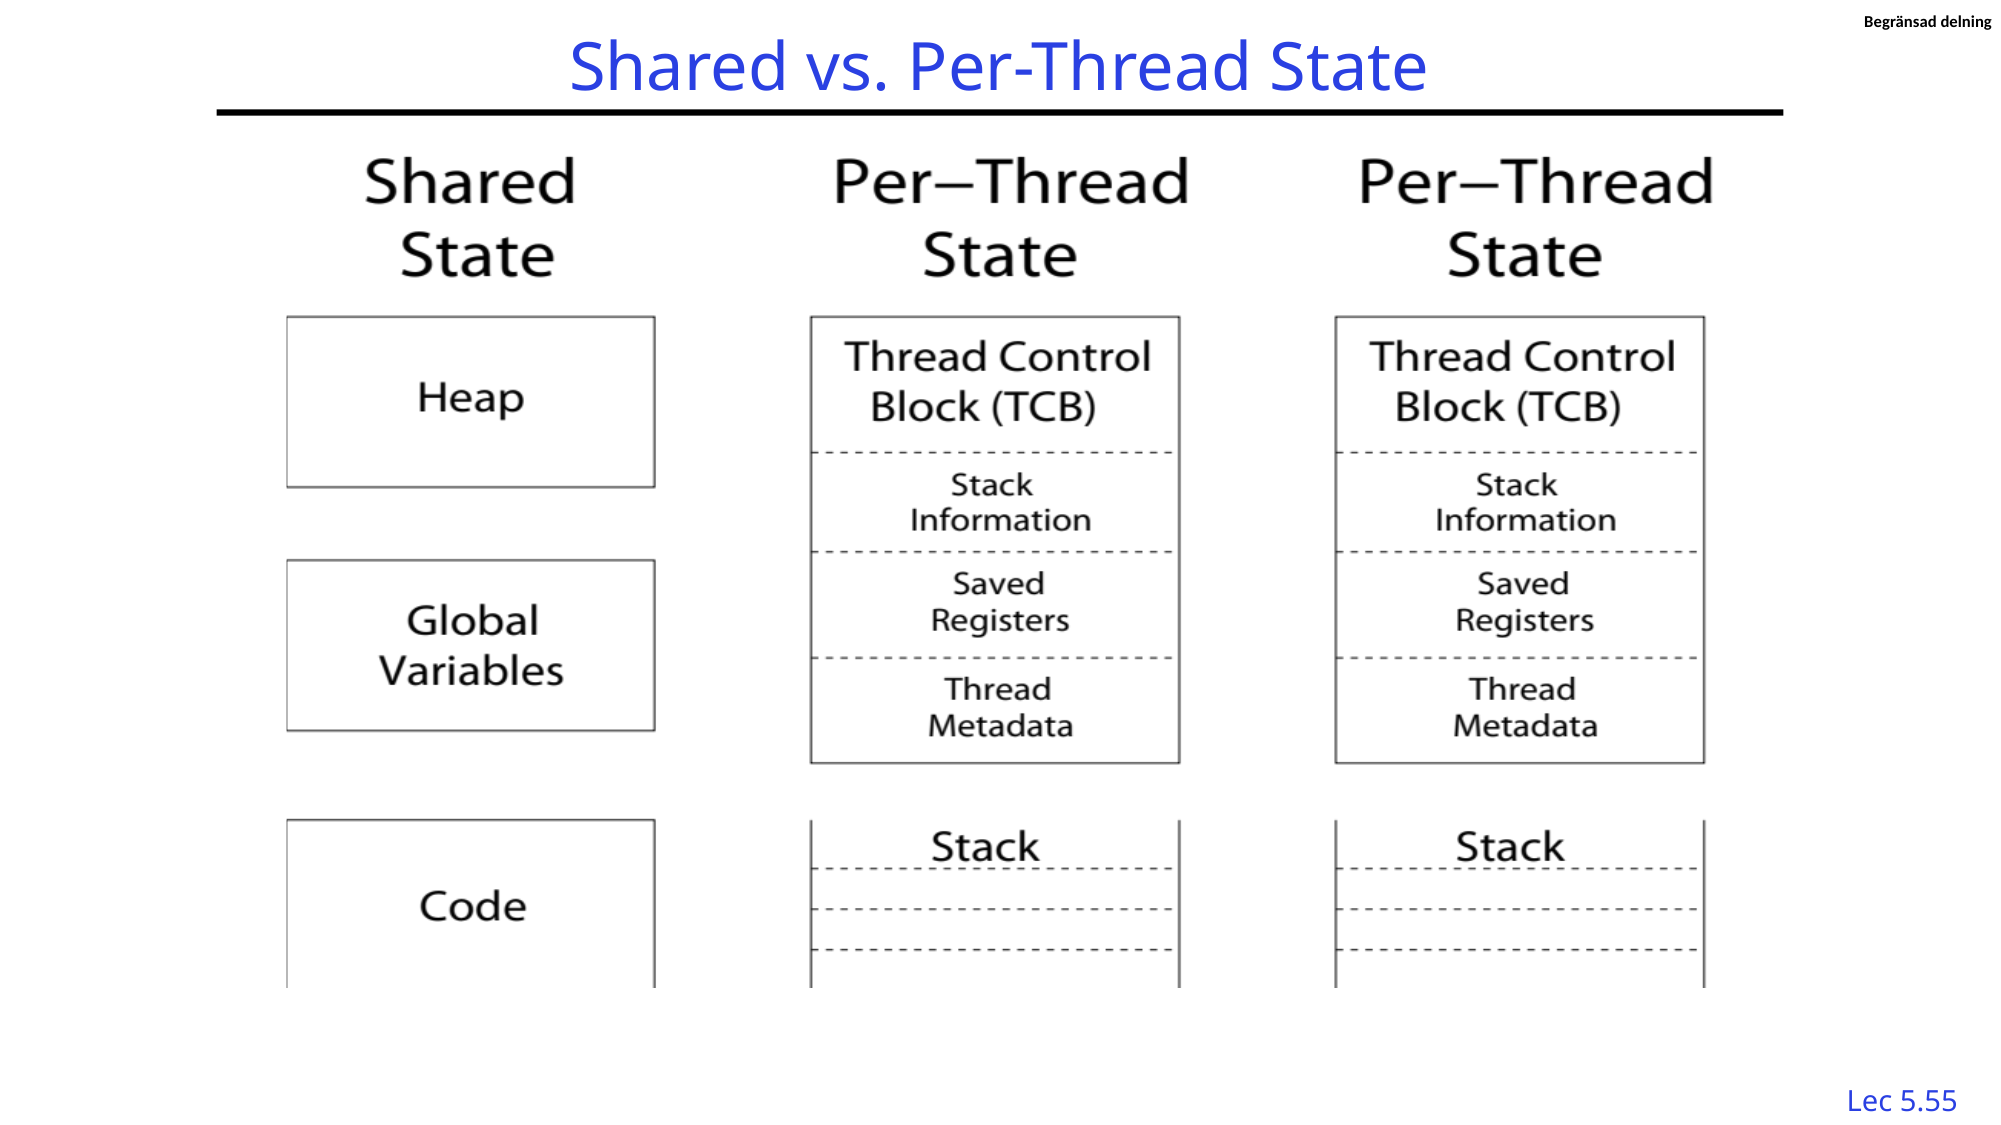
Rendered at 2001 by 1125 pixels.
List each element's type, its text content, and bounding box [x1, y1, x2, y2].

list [133, 149, 1867, 988]
title Shared vs. Per-Thread State [216, 24, 1784, 113]
